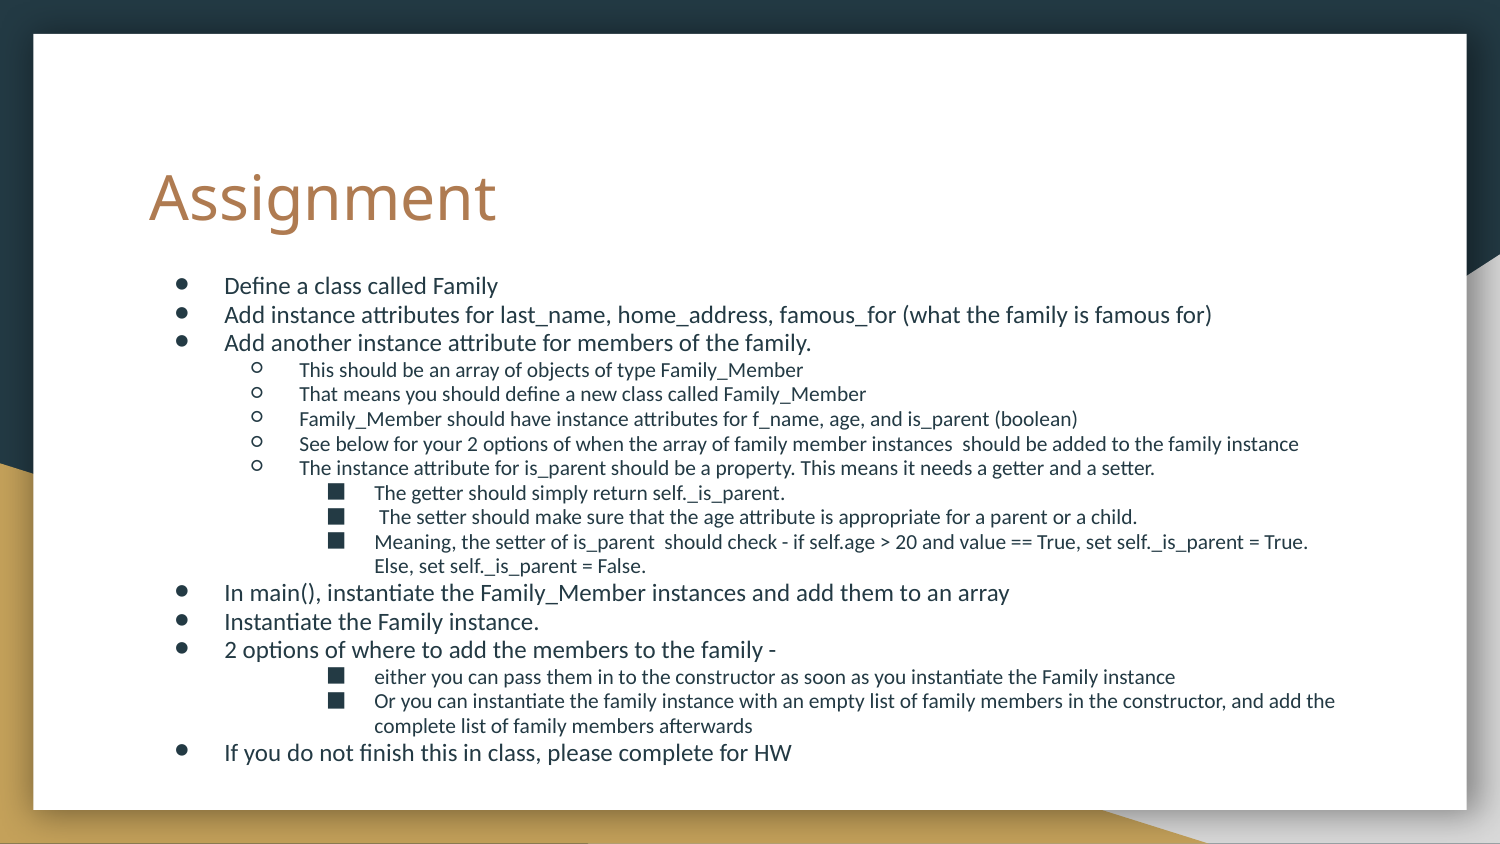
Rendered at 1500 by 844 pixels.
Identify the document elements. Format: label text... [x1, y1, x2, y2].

list Define a class called Family Add instance attributes for last_name, home_address, famous_for (what the family is famous for) Add another instance attribute for members of the family. This should be an array of objects of type Family_Member That means you should define a new class called Family_Member Family_Member should have instance attributes for f_name, age, and is_parent (boolean) See below for your 2 options of when the array of family member instances should be added to the family instance The instance attribute for is_parent should be a property. This means it needs a getter and a setter. The getter should simply return self._is_parent. The setter should make sure that the age attribute is appropriate for a parent or a child. Meaning, the setter of is_parent should check - if self.age > 20 and value == True, set self._is_parent = True. Else, set self._is_parent = False. In main(), instantiate the Family_Member instances and add them to an array Instantiate the Family instance. 2 options of where to add the members to the family - either you can pass them in to the constructor as soon as you instantiate the Family instance Or you can instantiate the family instance with an empty list of family members in the constructor, and add the complete list of family members afterwards If you do not finish this in class, please complete for HW [134, 256, 1366, 729]
title Assignment [134, 138, 1366, 256]
